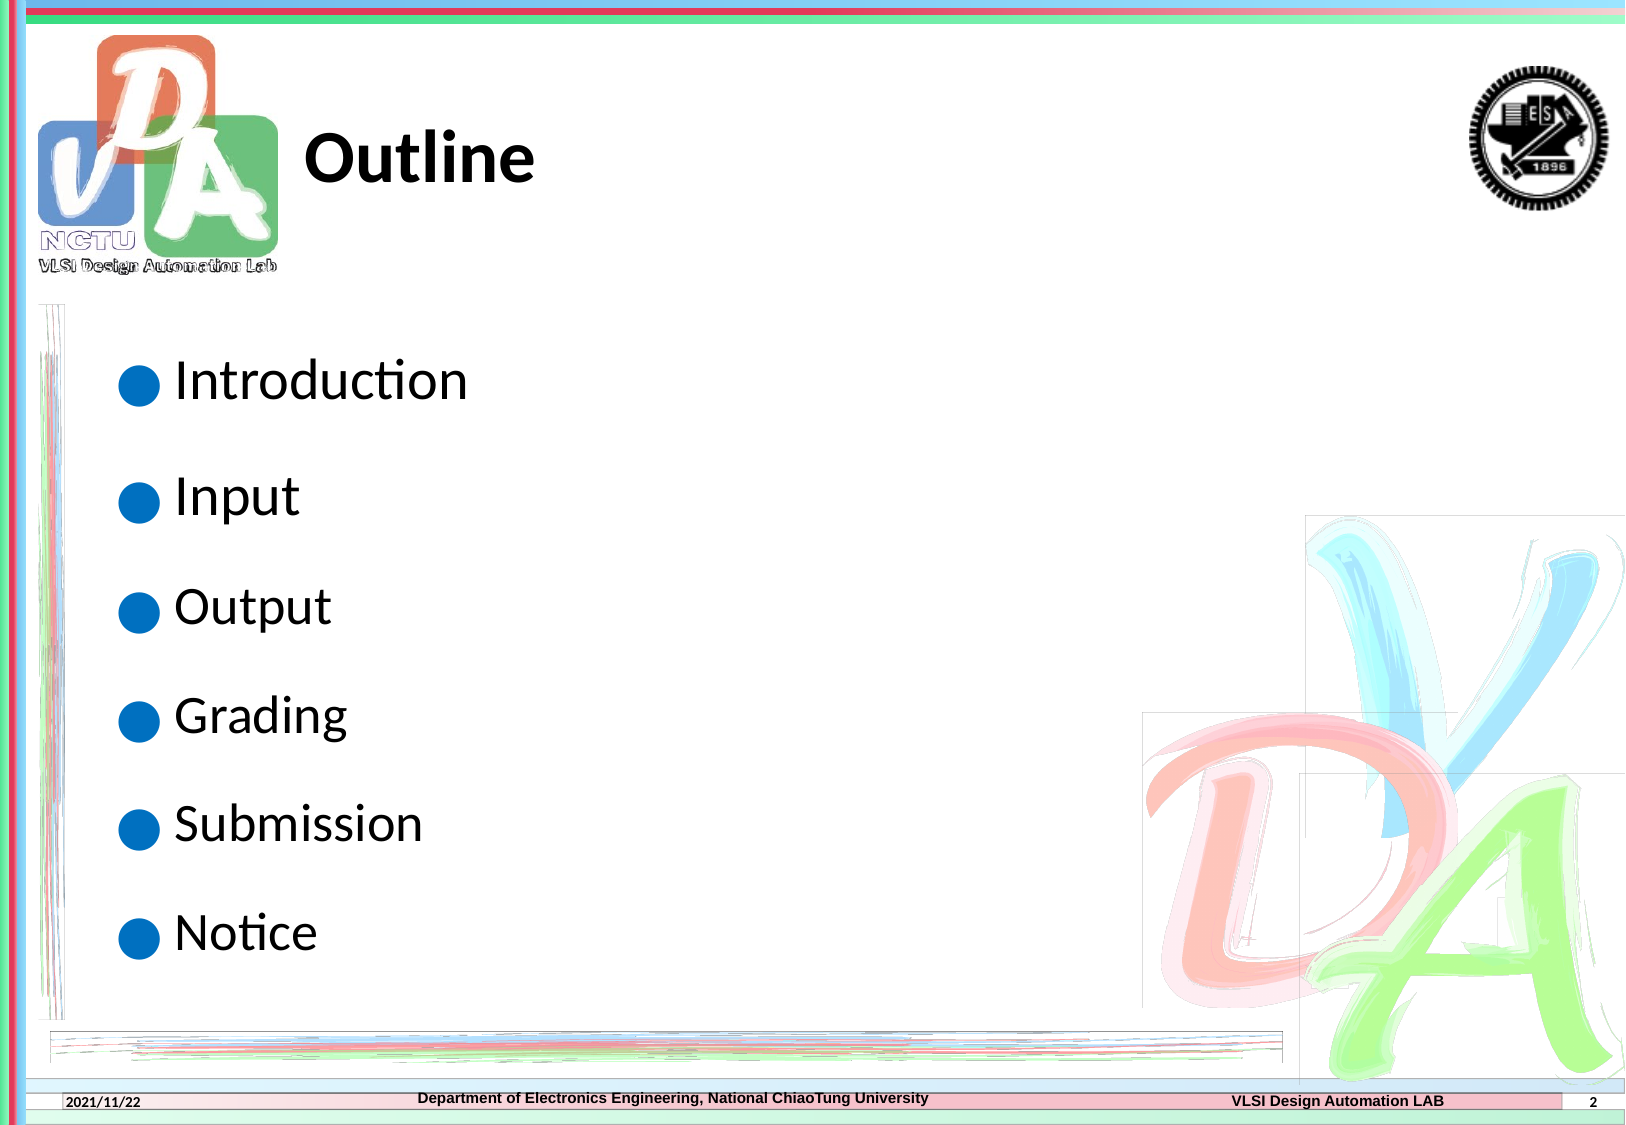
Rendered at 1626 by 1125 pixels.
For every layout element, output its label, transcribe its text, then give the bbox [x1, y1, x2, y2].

picture [50, 1031, 1283, 1063]
picture [39, 305, 65, 1019]
list Introduction Input Output Grading Submission Notice [100, 298, 1544, 1042]
picture [38, 35, 278, 275]
title Outline [289, 45, 1544, 260]
picture [1544, 66, 1618, 216]
slide_number 2 [1541, 1077, 1613, 1125]
picture [1299, 515, 1625, 1085]
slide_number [50, 1078, 229, 1125]
